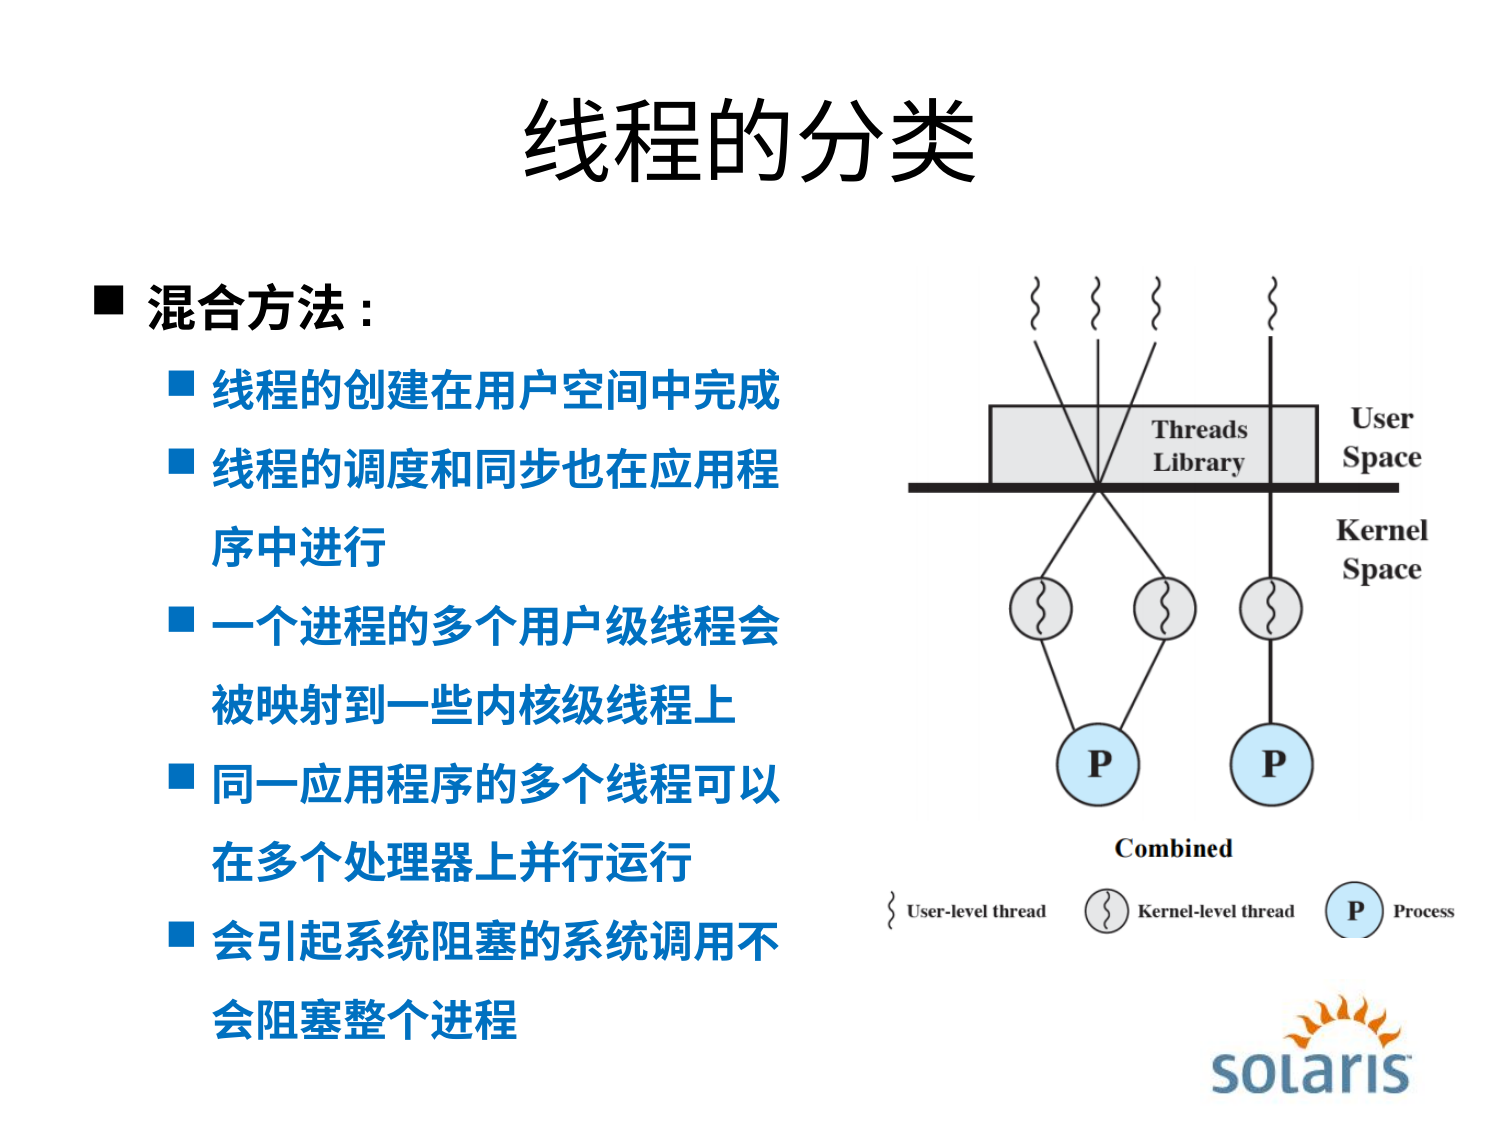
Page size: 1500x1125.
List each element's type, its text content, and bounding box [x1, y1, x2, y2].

title 线程的分类 [75, 45, 1425, 233]
picture [867, 266, 1468, 938]
picture [1199, 979, 1426, 1110]
list 混合方法: 线程的创建在用户空间中完成 线程的调度和同步也在应用程序中进行 一个进程的多个用户级线程会被映射到一些内核级线程上 同一应用程序的多个线程可以在多个处理器上并行运行 会引起系统阻塞的系统调用不会阻塞整个进程 [75, 238, 811, 982]
